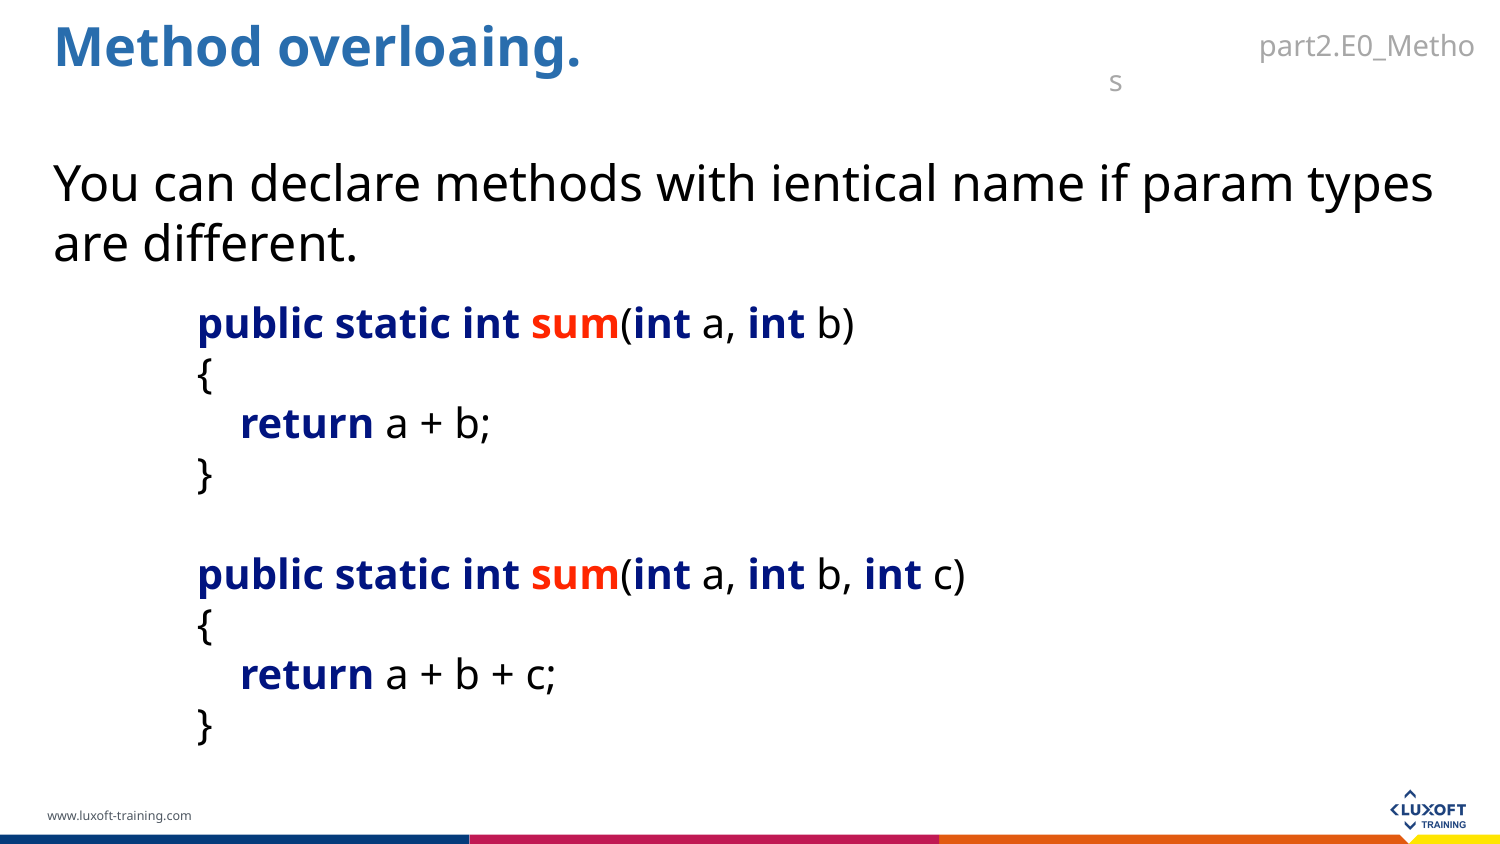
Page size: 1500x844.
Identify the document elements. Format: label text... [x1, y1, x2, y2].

picture [1390, 789, 1466, 830]
text_box You can declare methods with ientical name if param types are different. [47, 145, 1444, 277]
text_box public static int sum(int a, int b) { return a + b; } public static int sum(int a, int b, int c) { return a + b + c; } [191, 291, 972, 754]
text_box part2.E0_Methos [1103, 21, 1495, 103]
text_box Method overloaing. [47, 6, 1142, 84]
